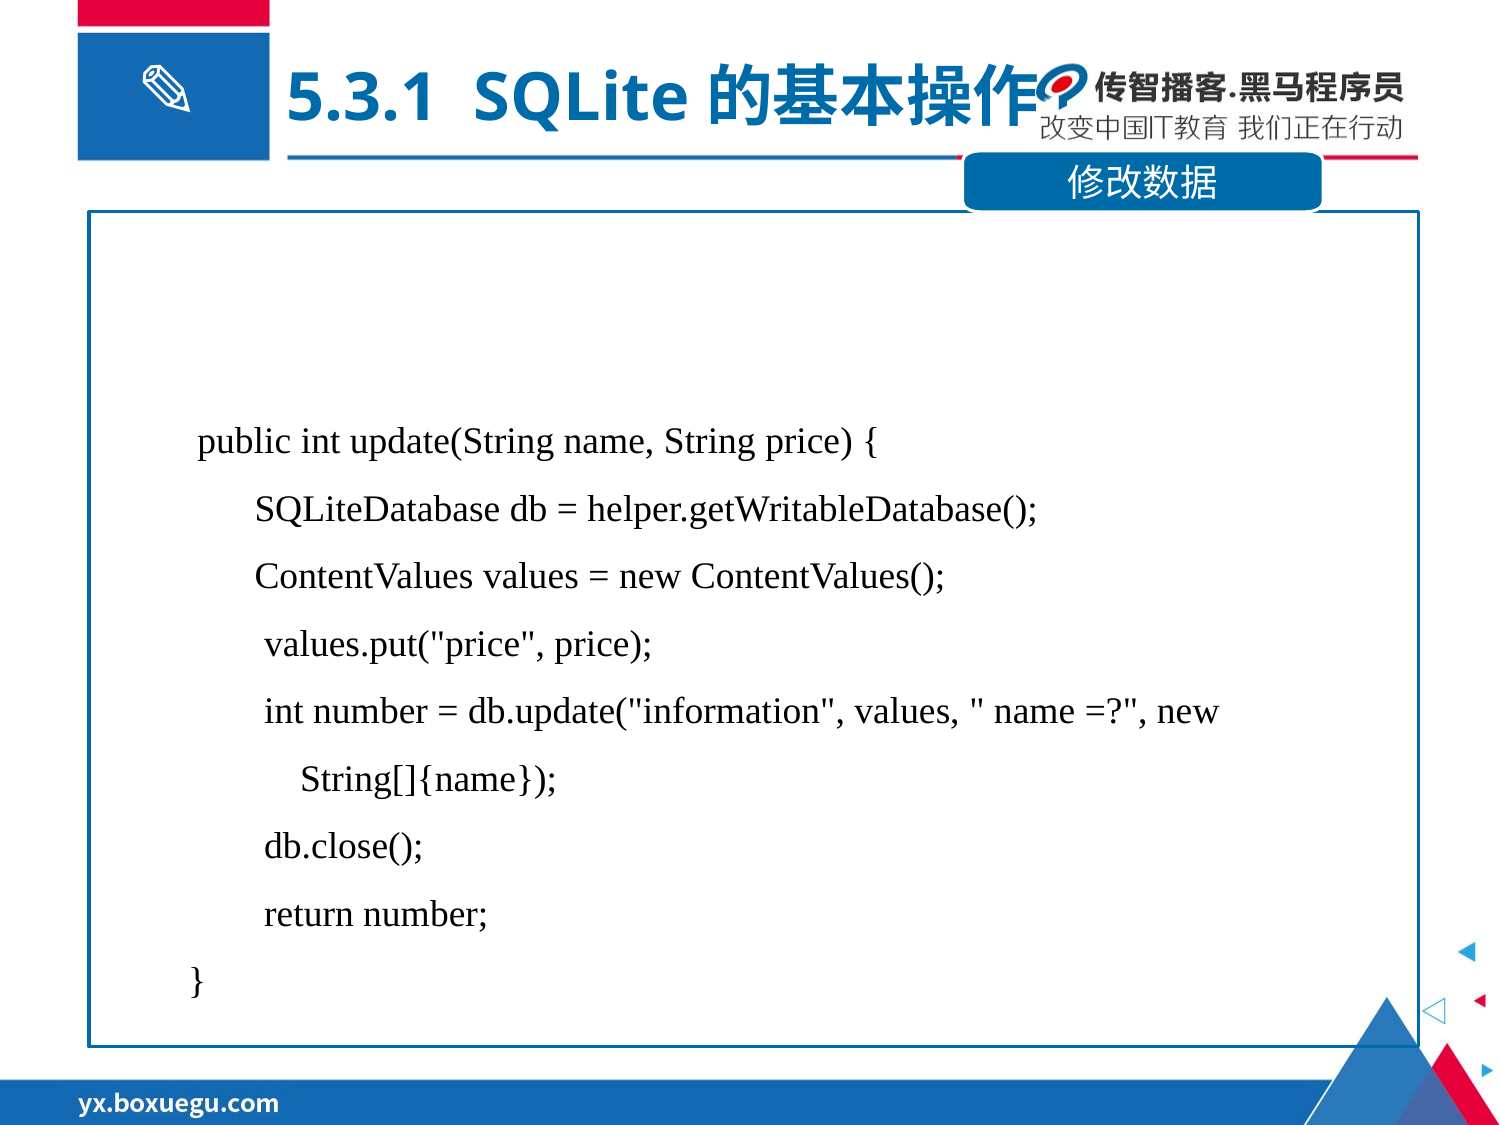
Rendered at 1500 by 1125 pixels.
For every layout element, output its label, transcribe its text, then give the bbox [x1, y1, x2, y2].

text_box 修改数据 [961, 149, 1325, 214]
text_box public int update(String name, String price) { SQLiteDatabase db = helper.getWritableDatabase(); ContentValues values = new ContentValues(); values.put("price", price); int number = db.update("information", values, " name =?", new String[]{name}); db.close(); return number; } [135, 386, 1365, 1012]
picture [0, 0, 1500, 1125]
text_box [89, 211, 1419, 1047]
text_box [41, 151, 853, 244]
text_box 5.3.1 SQLite的基本操作 [271, 30, 1117, 157]
